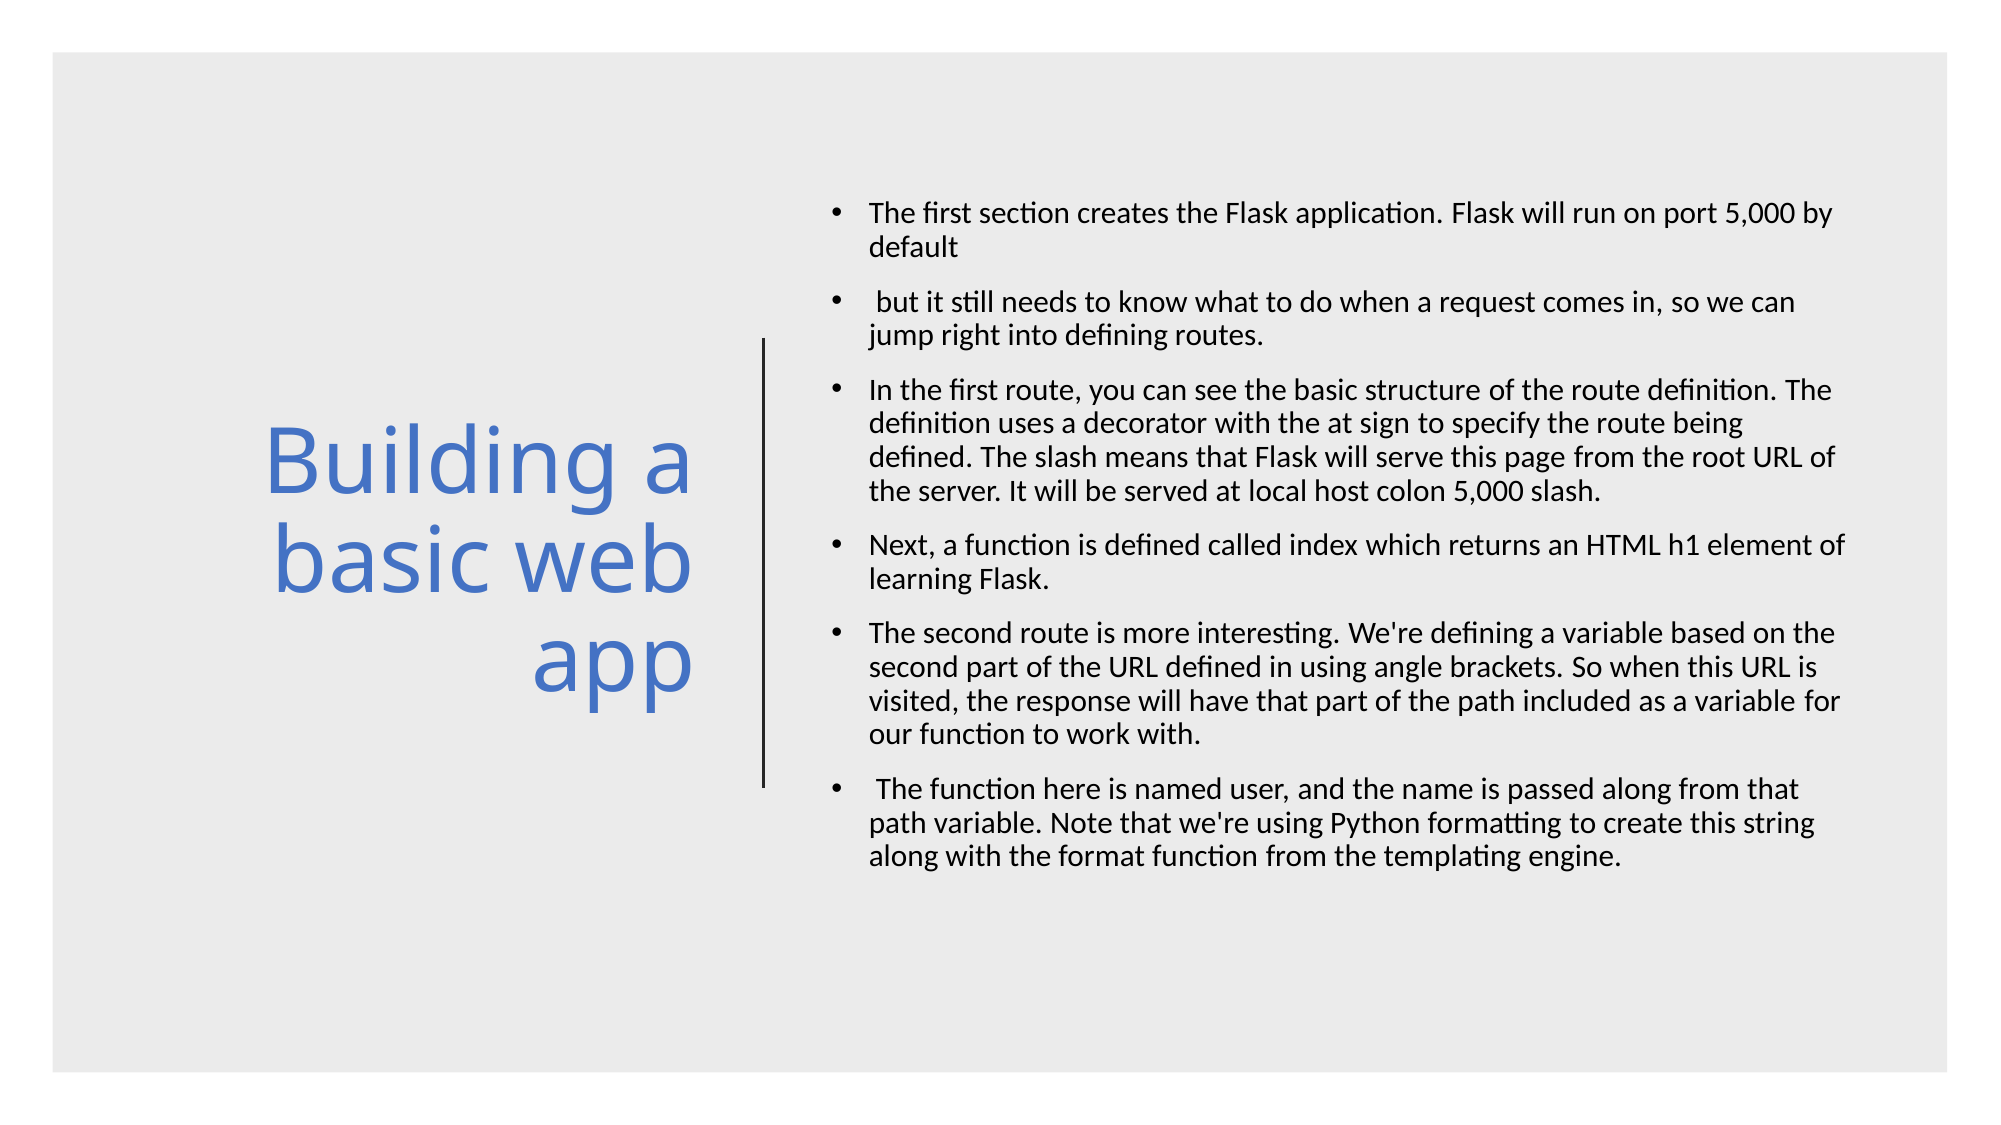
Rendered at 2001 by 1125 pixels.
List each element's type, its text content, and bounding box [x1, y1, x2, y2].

text_box [52, 51, 1948, 1073]
list The first section creates the Flask application. Flask will run on port 5,000 by default but it still needs to know what to do when a request comes in, so we can jump right into defining routes. In the first route, you can see the basic structure of the route definition. The definition uses a decorator with the at sign to specify the route being defined. The slash means that Flask will serve this page from the root URL of the server. It will be served at local host colon 5,000 slash. Next, a function is defined called index which returns an HTML h1 element of learning Flask. The second route is more interesting. We're defining a variable based on the second part of the URL defined in using angle brackets. So when this URL is visited, the response will have that part of the path included as a variable for our function to work with. The function here is named user, and the name is passed along from that path variable. Note that we're using Python formatting to create this string along with the format function from the templating engine. [816, 158, 1863, 967]
title Building a basic web app [137, 158, 711, 967]
